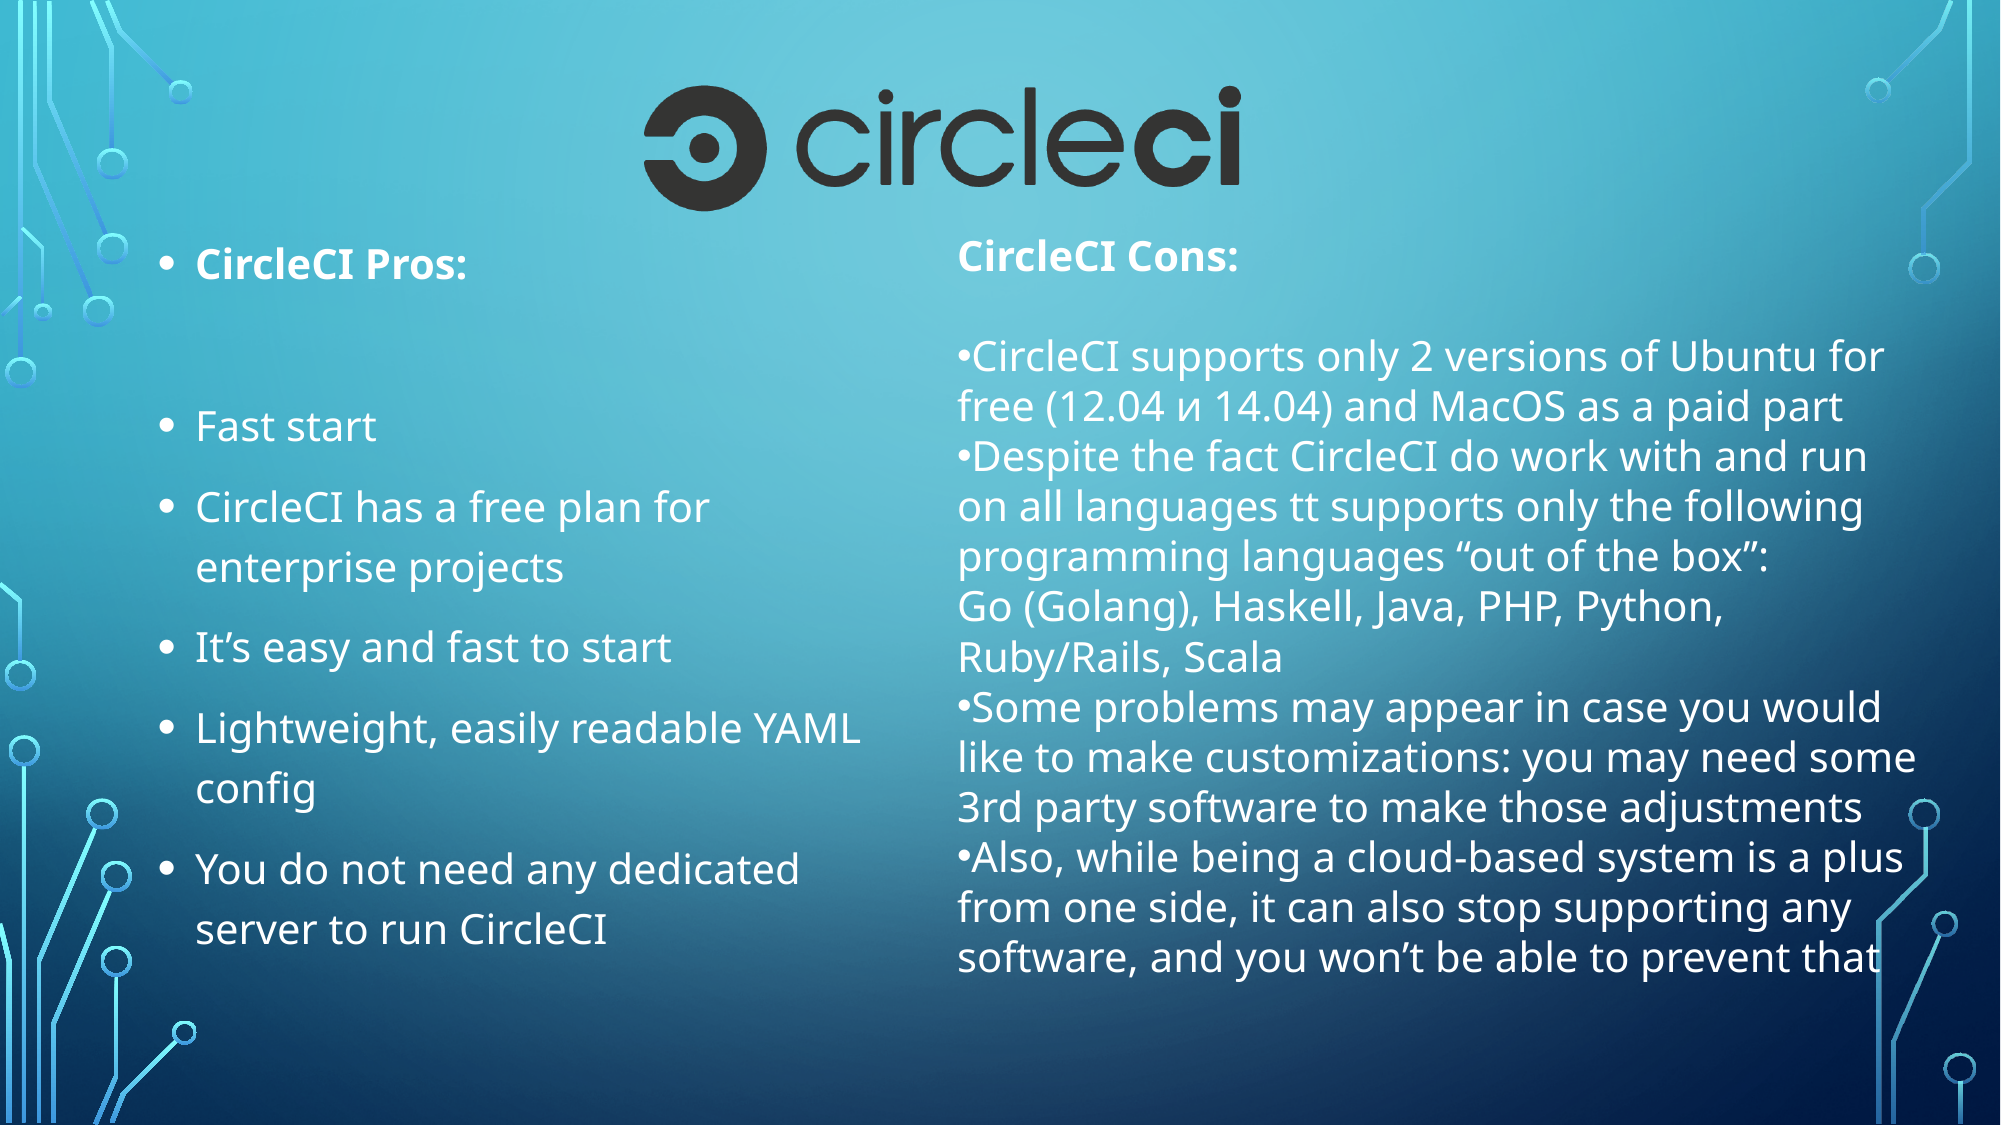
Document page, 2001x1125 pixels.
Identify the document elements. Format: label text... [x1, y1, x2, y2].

picture [631, 73, 1254, 223]
list CircleCI Pros: Fast start CircleCI has a free plan for enterprise projects It’s easy and fast to start Lightweight, easily readable YAML config You do not need any dedicated server to run CircleCI [142, 220, 920, 948]
text_box CircleCI Cons: CircleCI supports only 2 versions of Ubuntu for free (12.04 и 14.04) and MacOS as a paid part Despite the fact CircleCI do work with and run on all languages tt supports only the following programming languages “out of the box”: Go (Golang), Haskell, Java, PHP, Python, Ruby/Rails, Scala Some problems may appear in case you would like to make customizations: you may need some 3rd party software to make those adjustments Also, while being a cloud-based system is a plus from one side, it can also stop supporting any software, and you won’t be able to prevent that [942, 222, 1943, 988]
